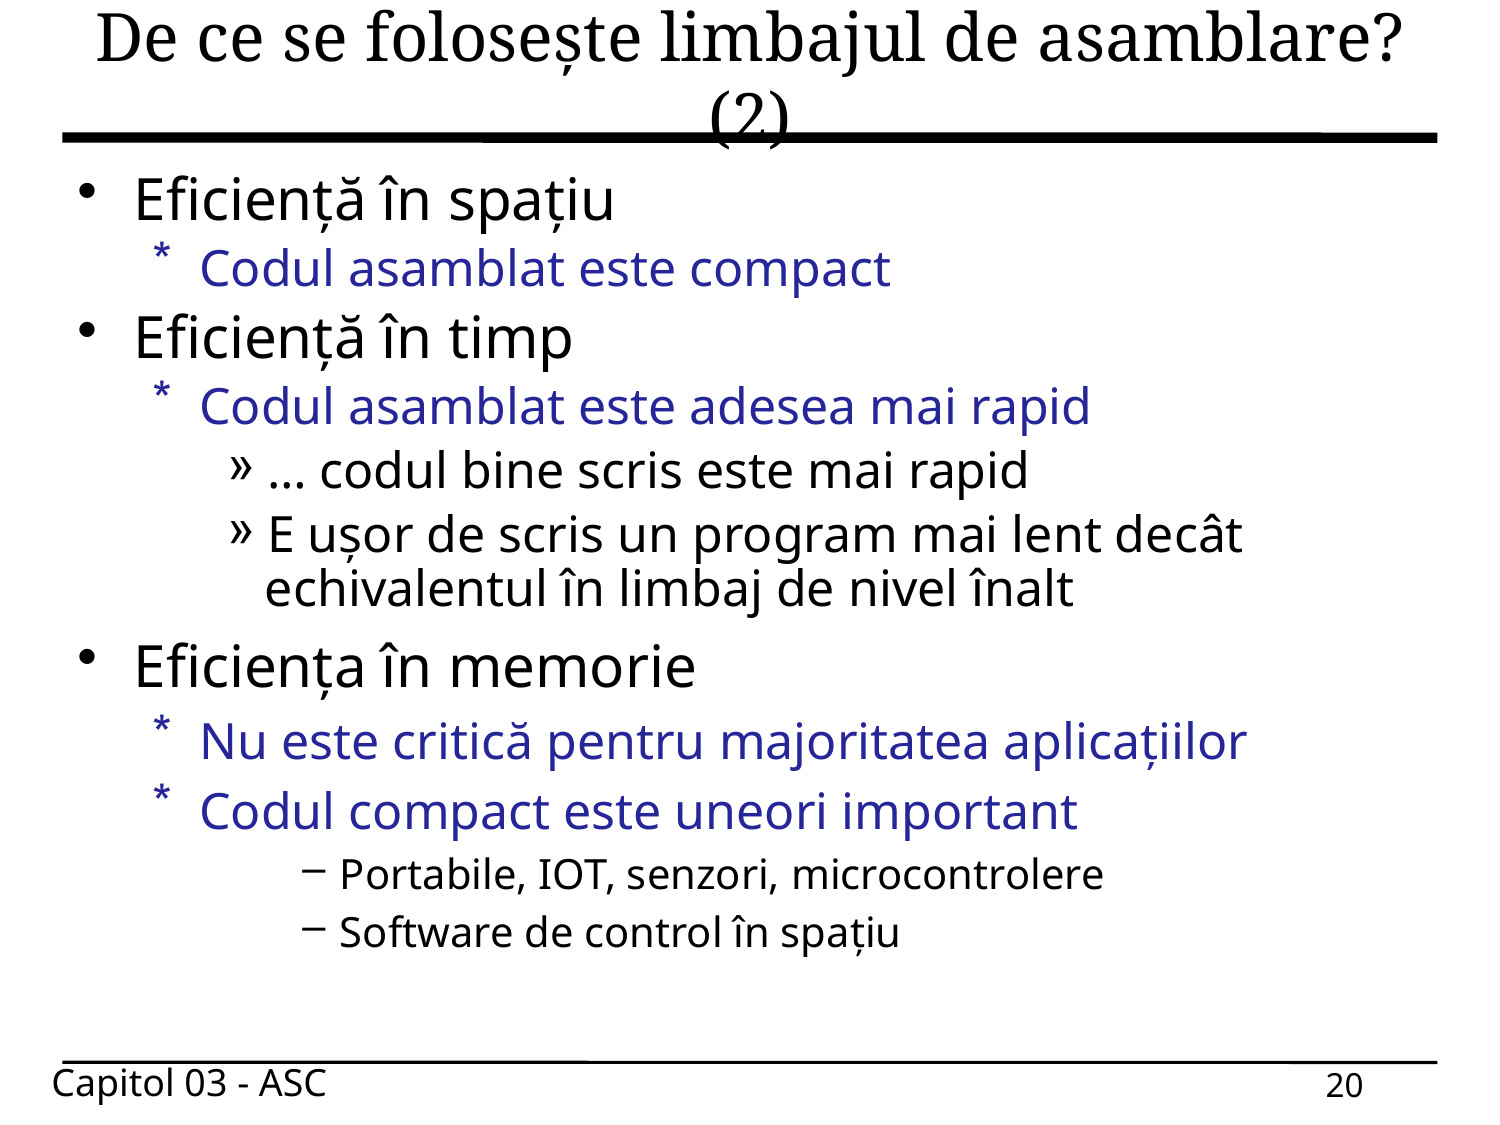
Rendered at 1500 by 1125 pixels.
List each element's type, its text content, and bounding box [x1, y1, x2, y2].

title De ce se folosește limbajul de asamblare? (2) [62, 24, 1438, 126]
list Eficiență în spațiu Codul asamblat este compact Eficiență în timp Codul asamblat este adesea mai rapid … codul bine scris este mai rapid E ușor de scris un program mai lent decât echivalentul în limbaj de nivel înalt Eficiența în memorie Nu este critică pentru majoritatea aplicațiilor Codul compact este uneori important Portabile, IOT, senzori, microcontrolere Software de control în spațiu [62, 162, 1438, 1051]
